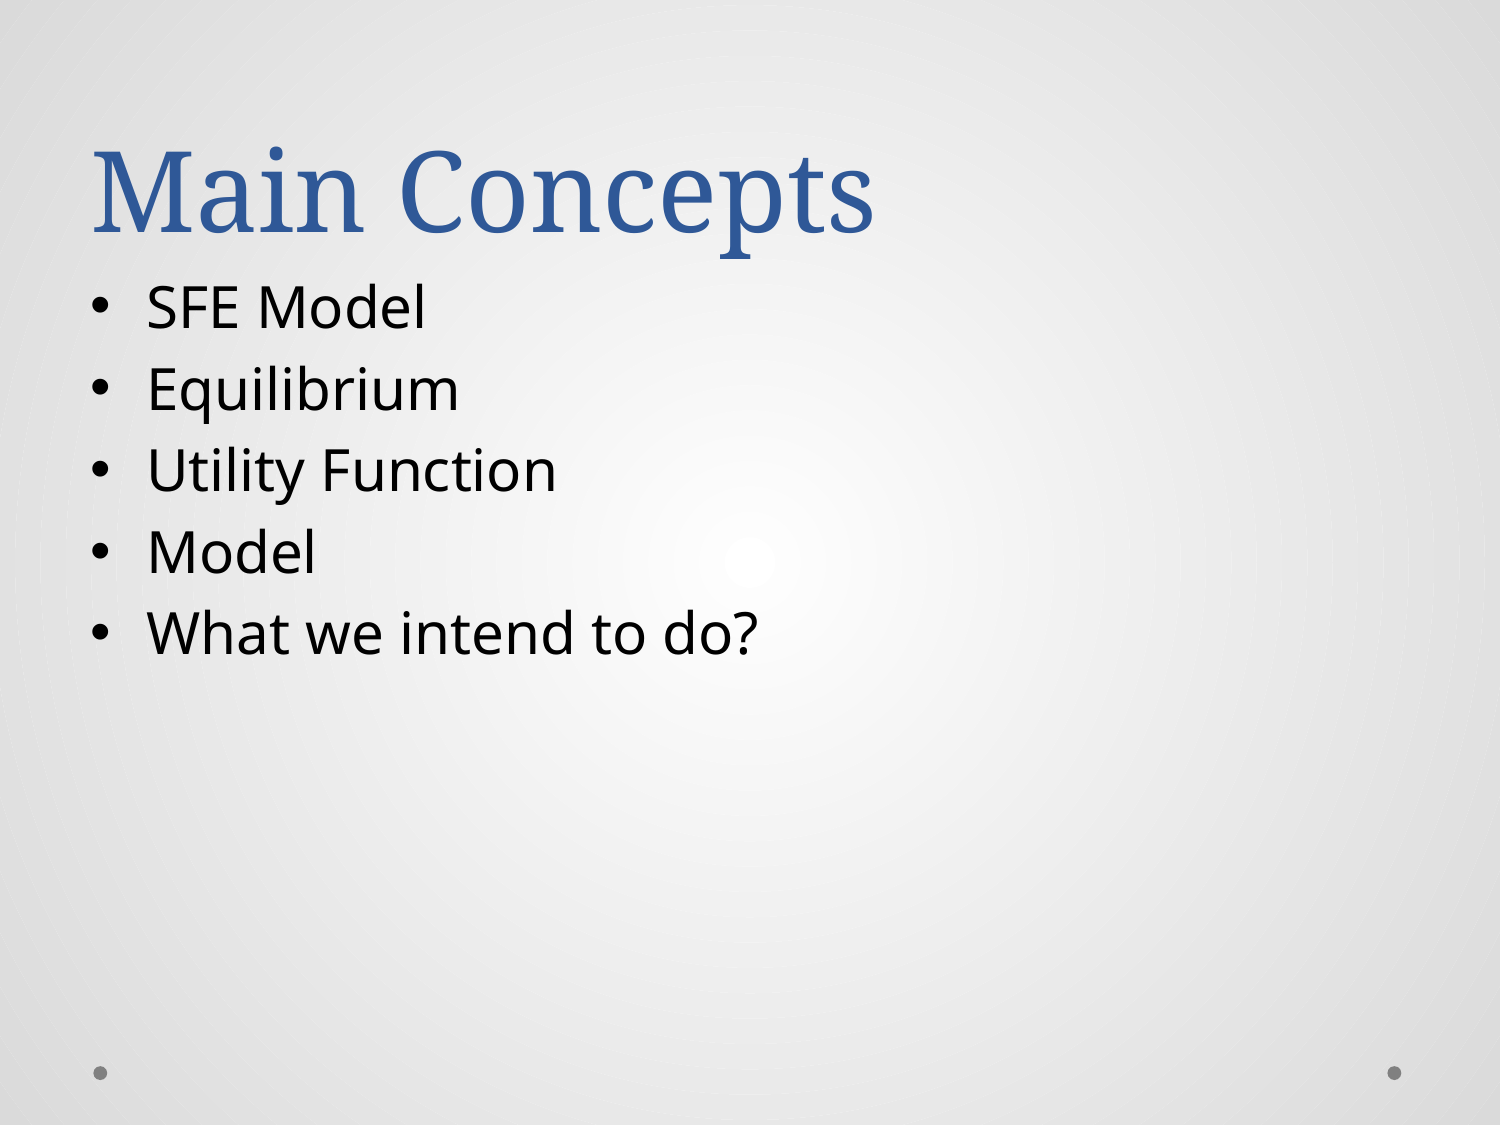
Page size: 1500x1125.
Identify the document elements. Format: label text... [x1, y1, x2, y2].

title Main Concepts [75, 0, 1425, 262]
list SFE Model Equilibrium Utility Function Model What we intend to do? [75, 262, 1425, 1005]
